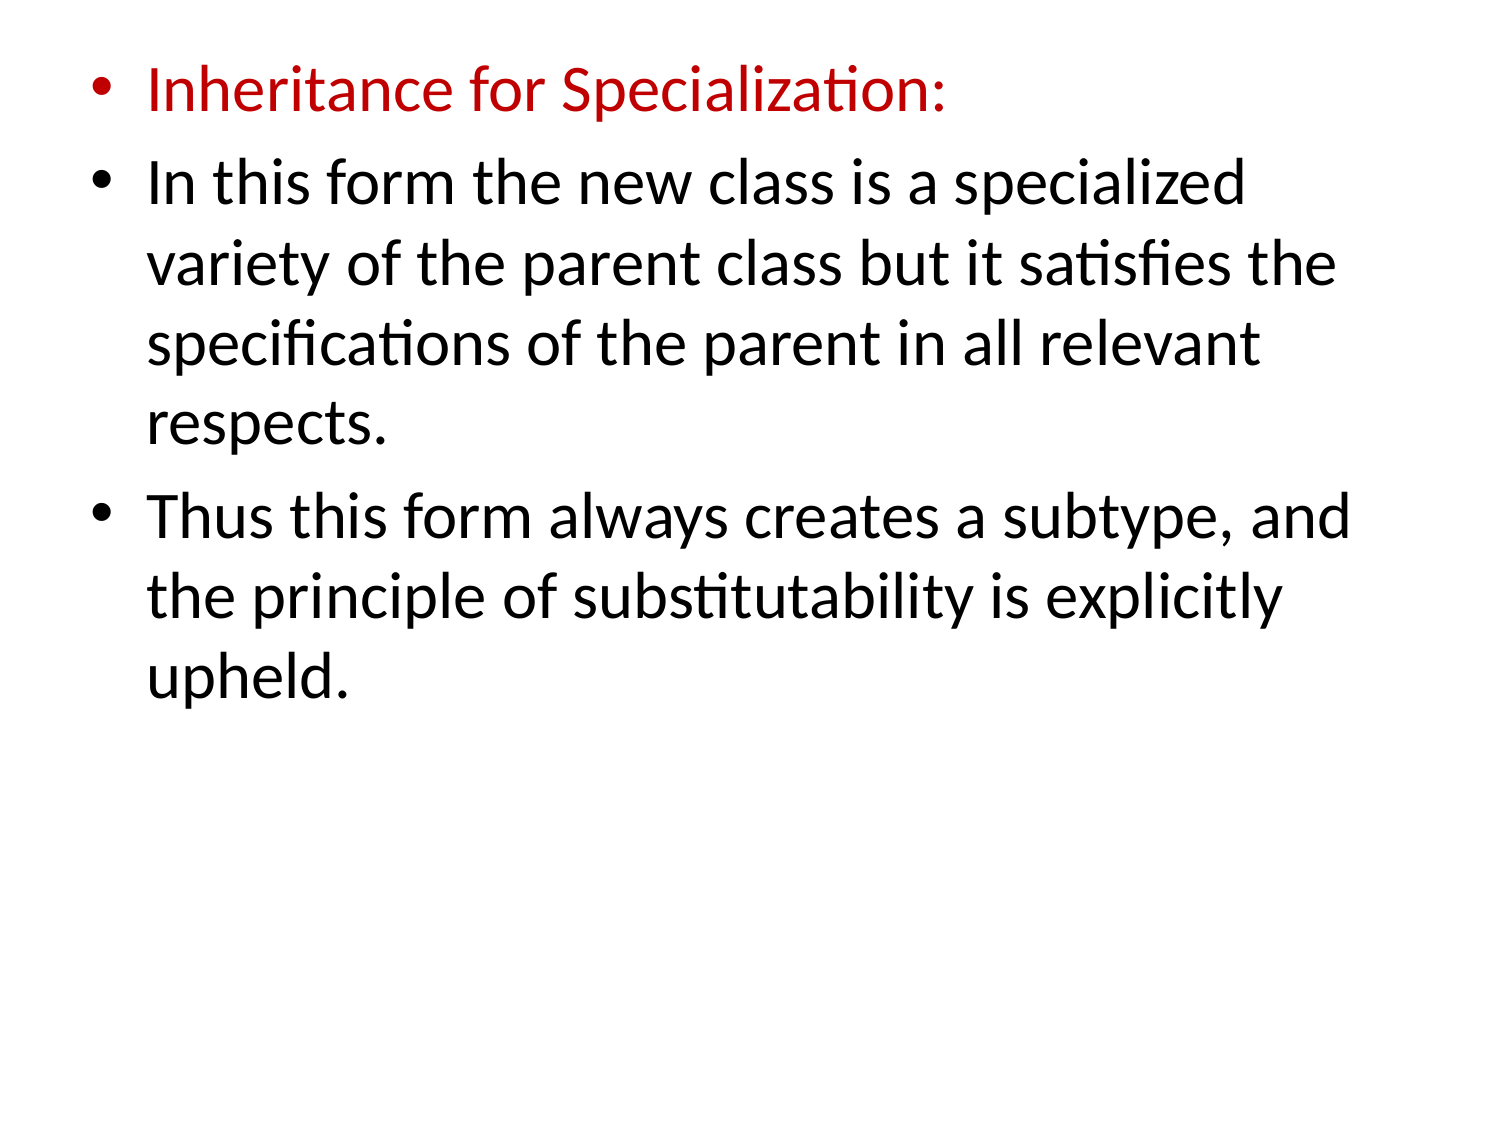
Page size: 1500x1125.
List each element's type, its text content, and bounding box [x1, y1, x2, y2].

list Inheritance for Specialization: In this form the new class is a specialized variety of the parent class but it satisfies the specifications of the parent in all relevant respects. Thus this form always creates a subtype, and the principle of substitutability is explicitly upheld. [75, 37, 1425, 1005]
